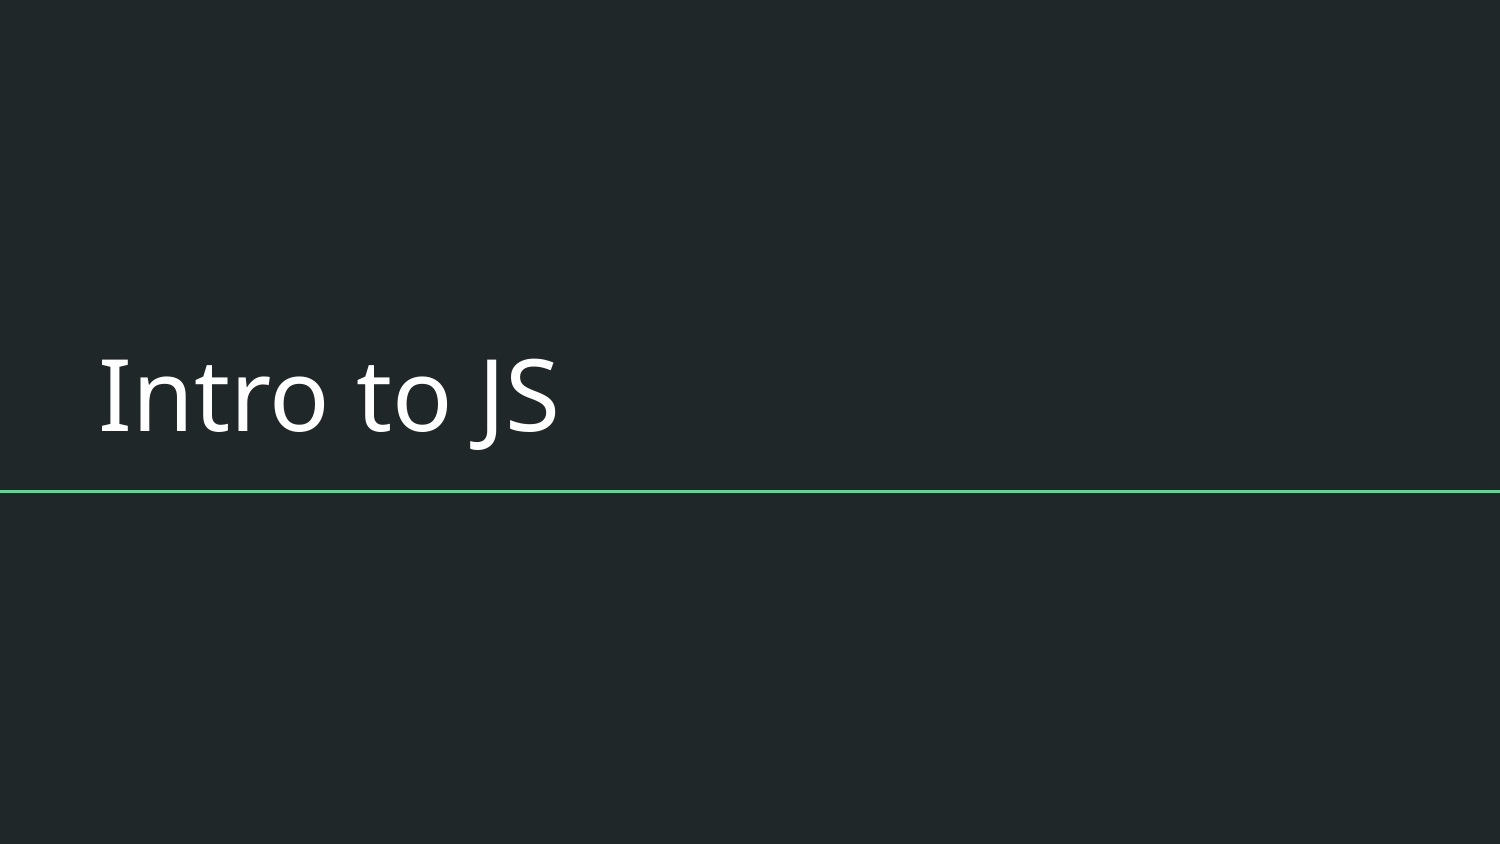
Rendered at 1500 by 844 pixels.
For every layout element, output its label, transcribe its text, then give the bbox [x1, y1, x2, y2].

title Intro to JS [83, 206, 1417, 467]
